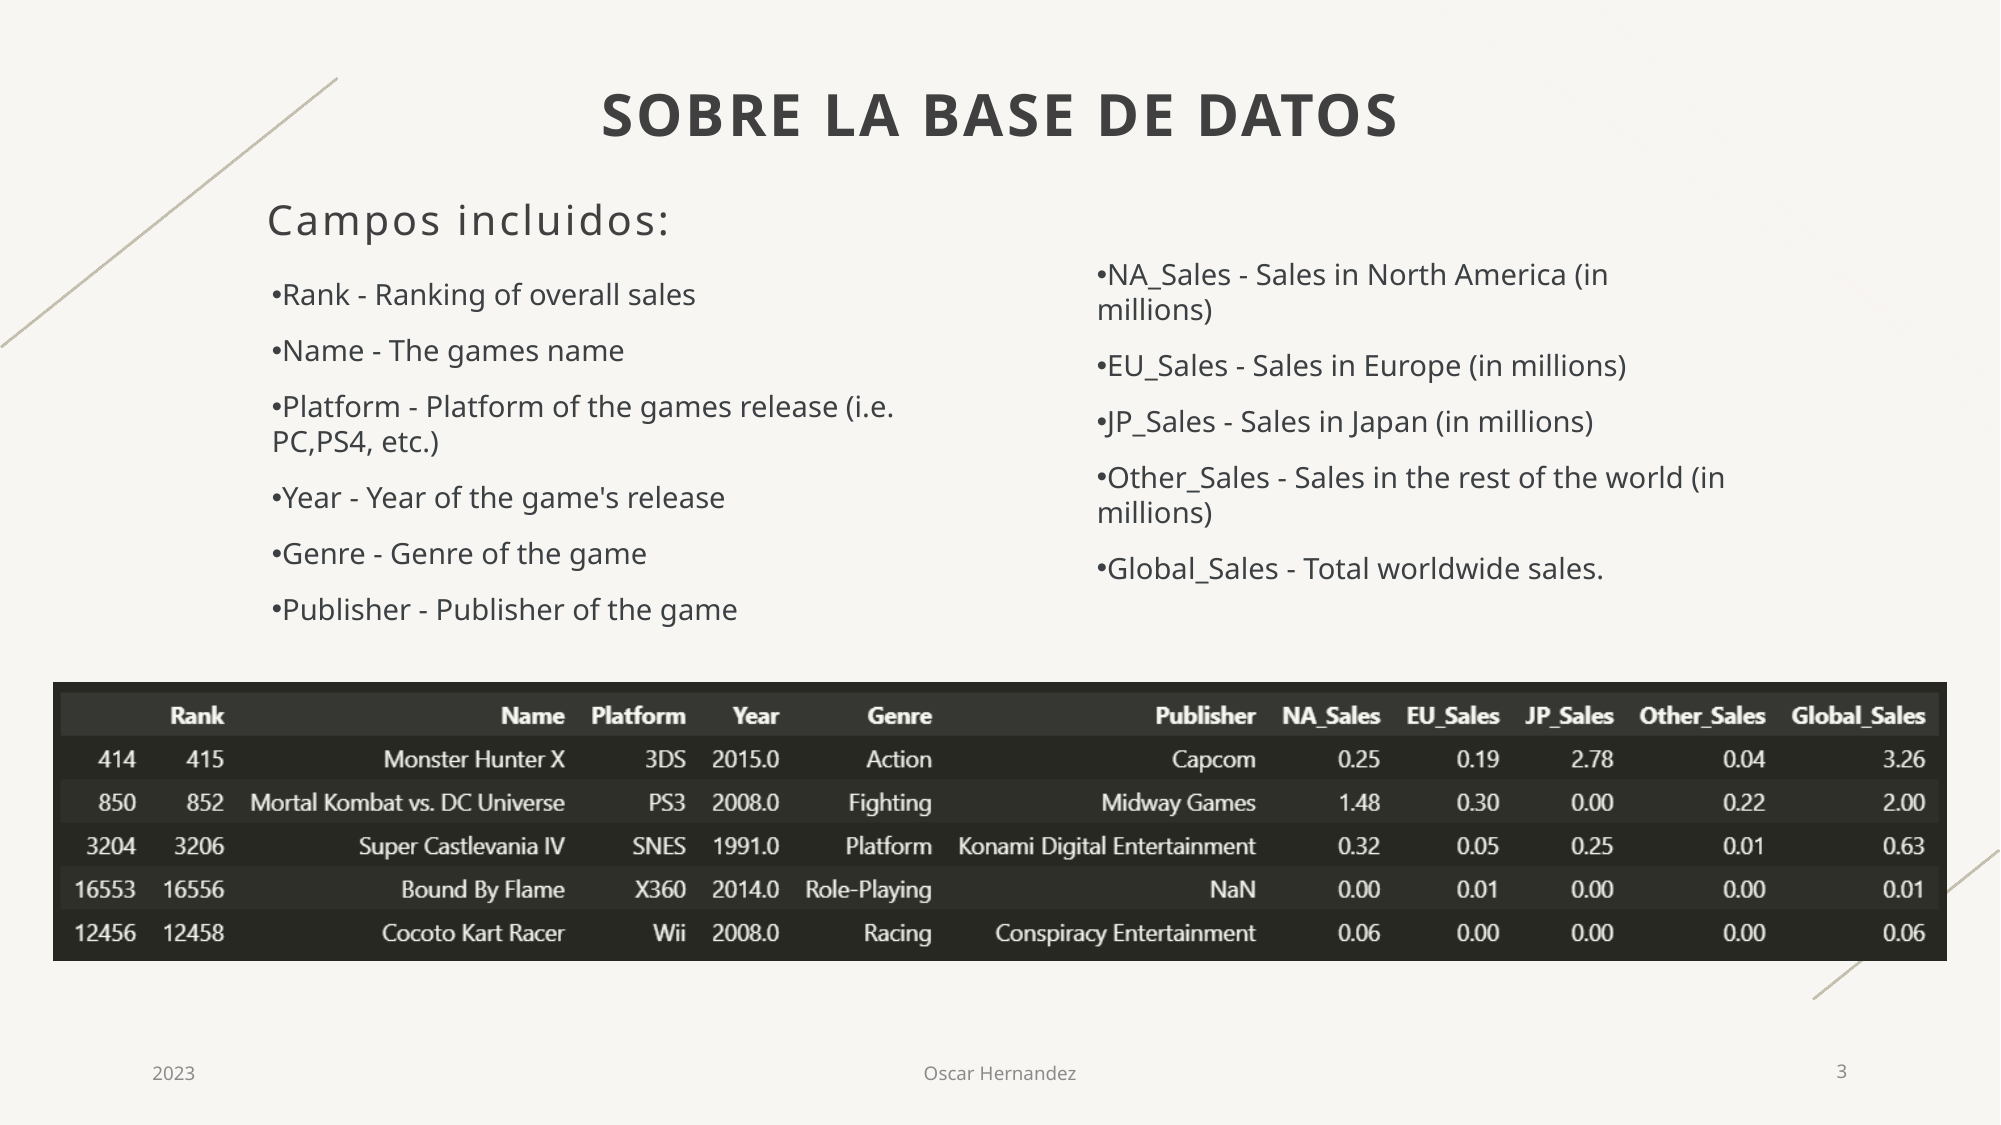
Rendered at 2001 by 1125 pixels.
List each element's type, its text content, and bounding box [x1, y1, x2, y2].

list Campos incluidos: [137, 192, 799, 253]
title SOBRE LA base de datos [309, 8, 1691, 227]
slide_number 3 [1412, 1042, 1863, 1103]
picture [53, 682, 2000, 1000]
list NA_Sales - Sales in North America (in millions) EU_Sales - Sales in Europe (in millions) JP_Sales - Sales in Japan (in millions) Other_Sales - Sales in the rest of the world (in millions) Global_Sales - Total worldwide sales. [1081, 248, 1744, 637]
slide_number 2023 [137, 1042, 588, 1103]
picture [0, 77, 338, 348]
list Rank - Ranking of overall sales Name - The games name Platform - Platform of the games release (i.e. PC,PS4, etc.) Year - Year of the game's release Genre - Genre of the game Publisher - Publisher of the game [256, 269, 918, 637]
footer Oscar Hernandez [662, 1042, 1338, 1103]
